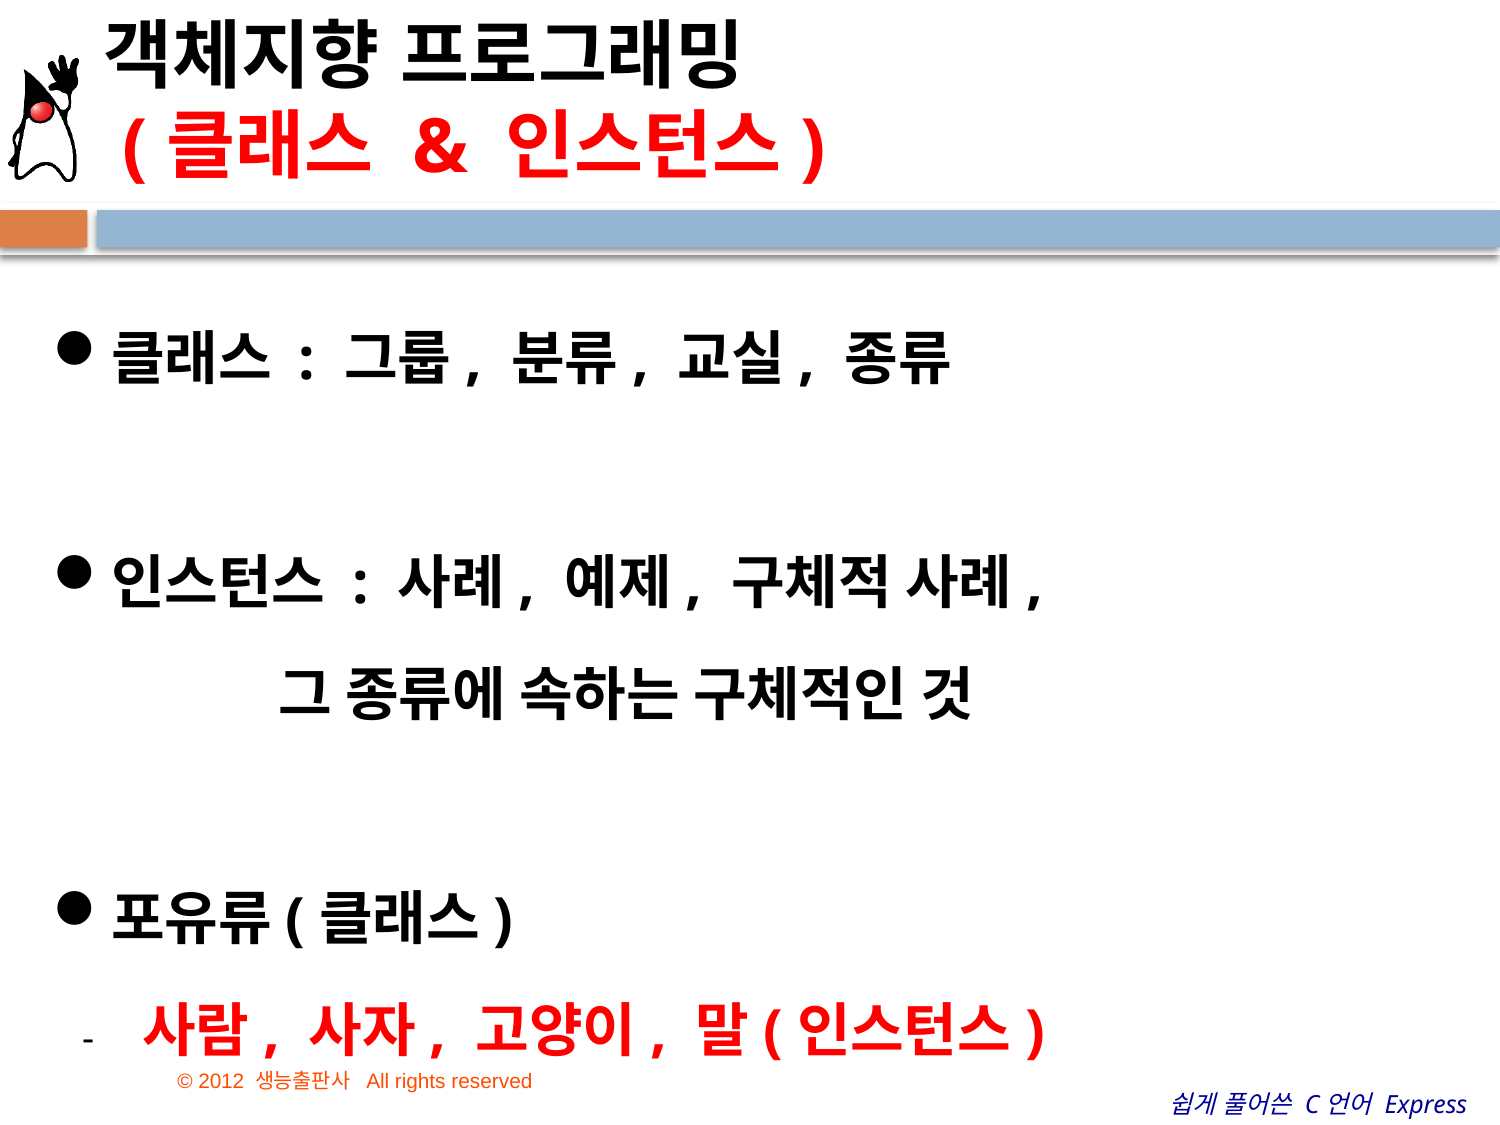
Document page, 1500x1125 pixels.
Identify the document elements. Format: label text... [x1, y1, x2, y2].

picture [8, 55, 79, 182]
text_box 객체지향 프로그래밍 (클래스 & 인스턴스) [88, 0, 1128, 255]
text_box 클래스 : 그룹, 분류, 교실, 종류 인스턴스 : 사례, 예제, 구체적 사례, 그 종류에 속하는 구체적인 것 포유류(클래스) - 사람, 사자, 고양이, 말(인스턴스) [38, 271, 1462, 1071]
